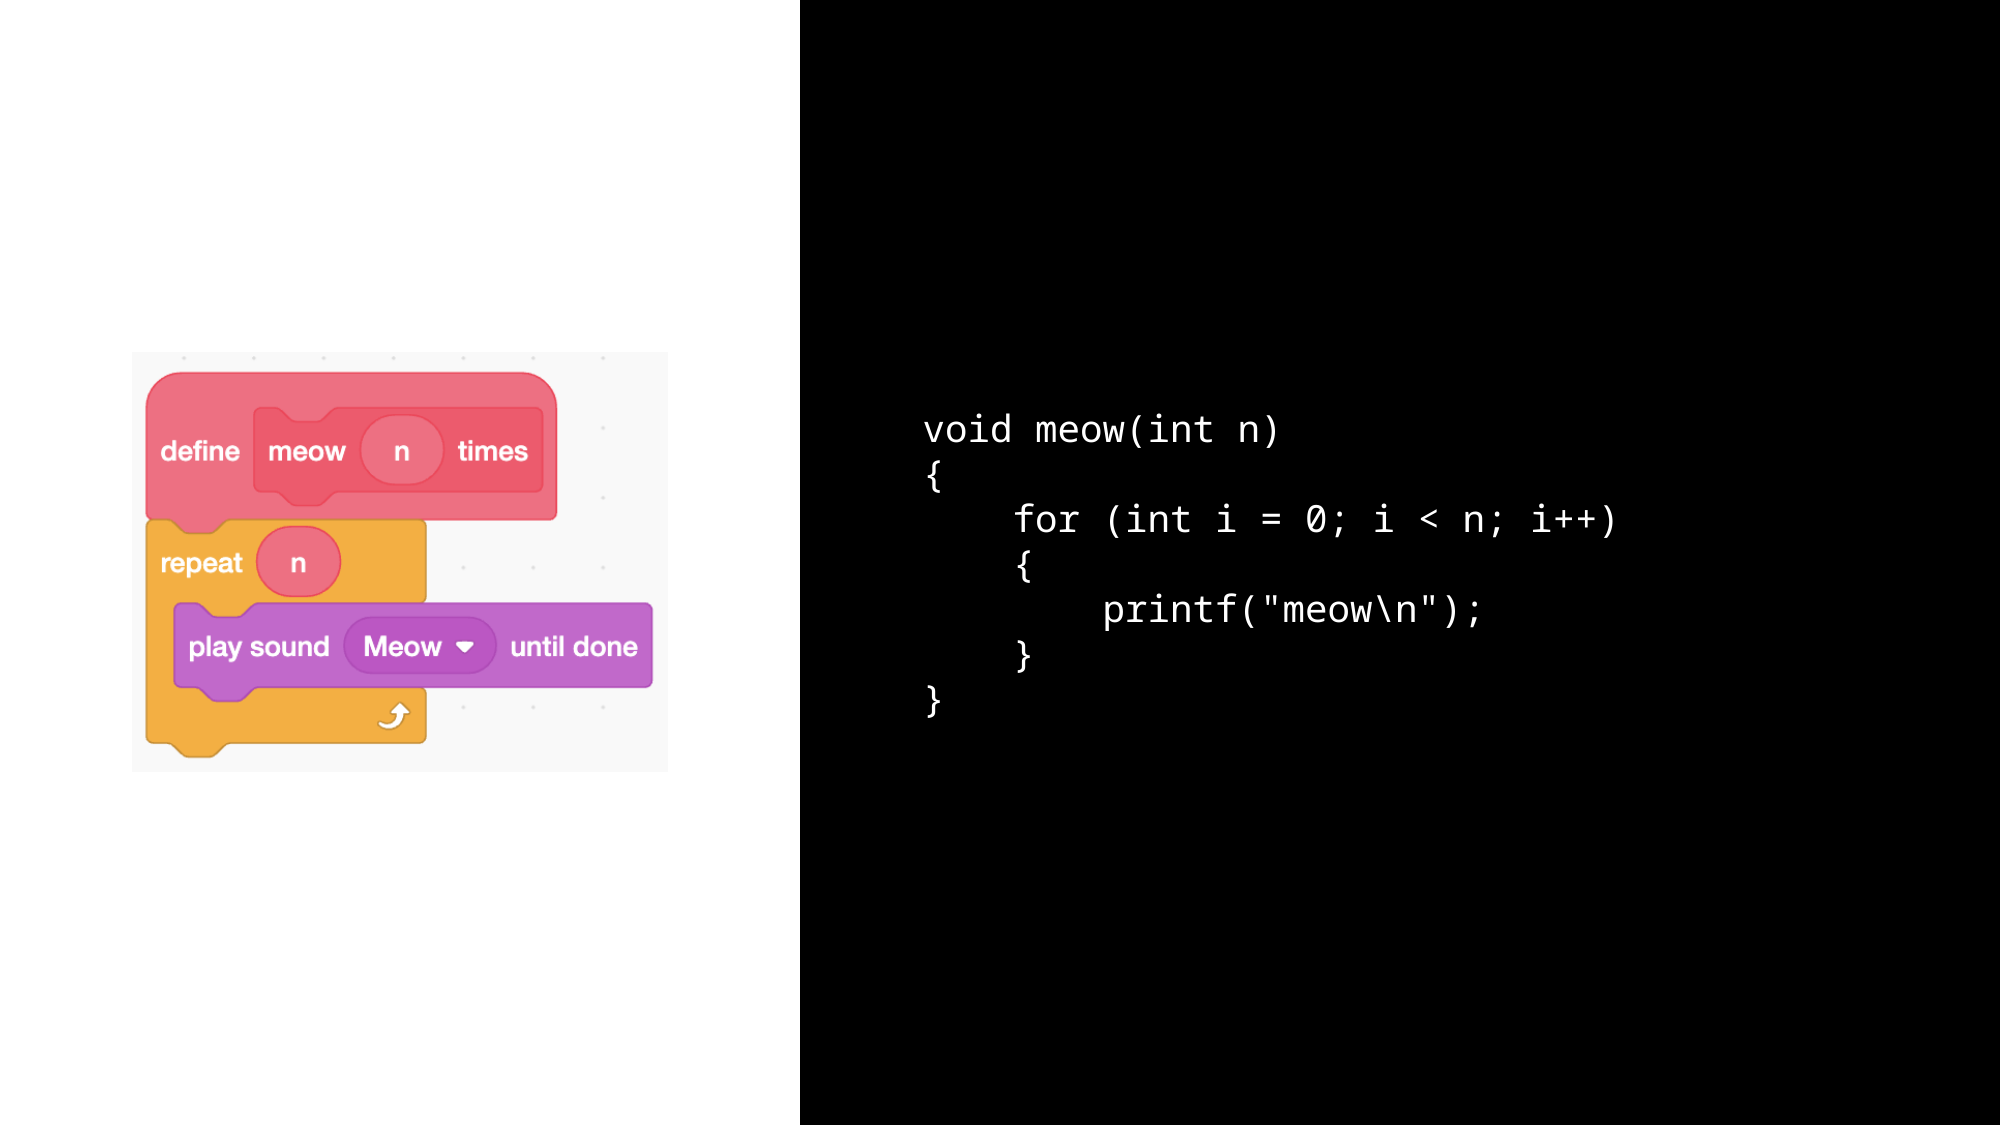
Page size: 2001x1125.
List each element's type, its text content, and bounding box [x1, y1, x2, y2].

text_box void meow(int n) { for (int i = 0; i < n; i++) { printf("meow\n"); } } [907, 370, 1893, 755]
text_box [800, 0, 2000, 1125]
picture [132, 352, 668, 773]
text_box [0, 0, 800, 1125]
